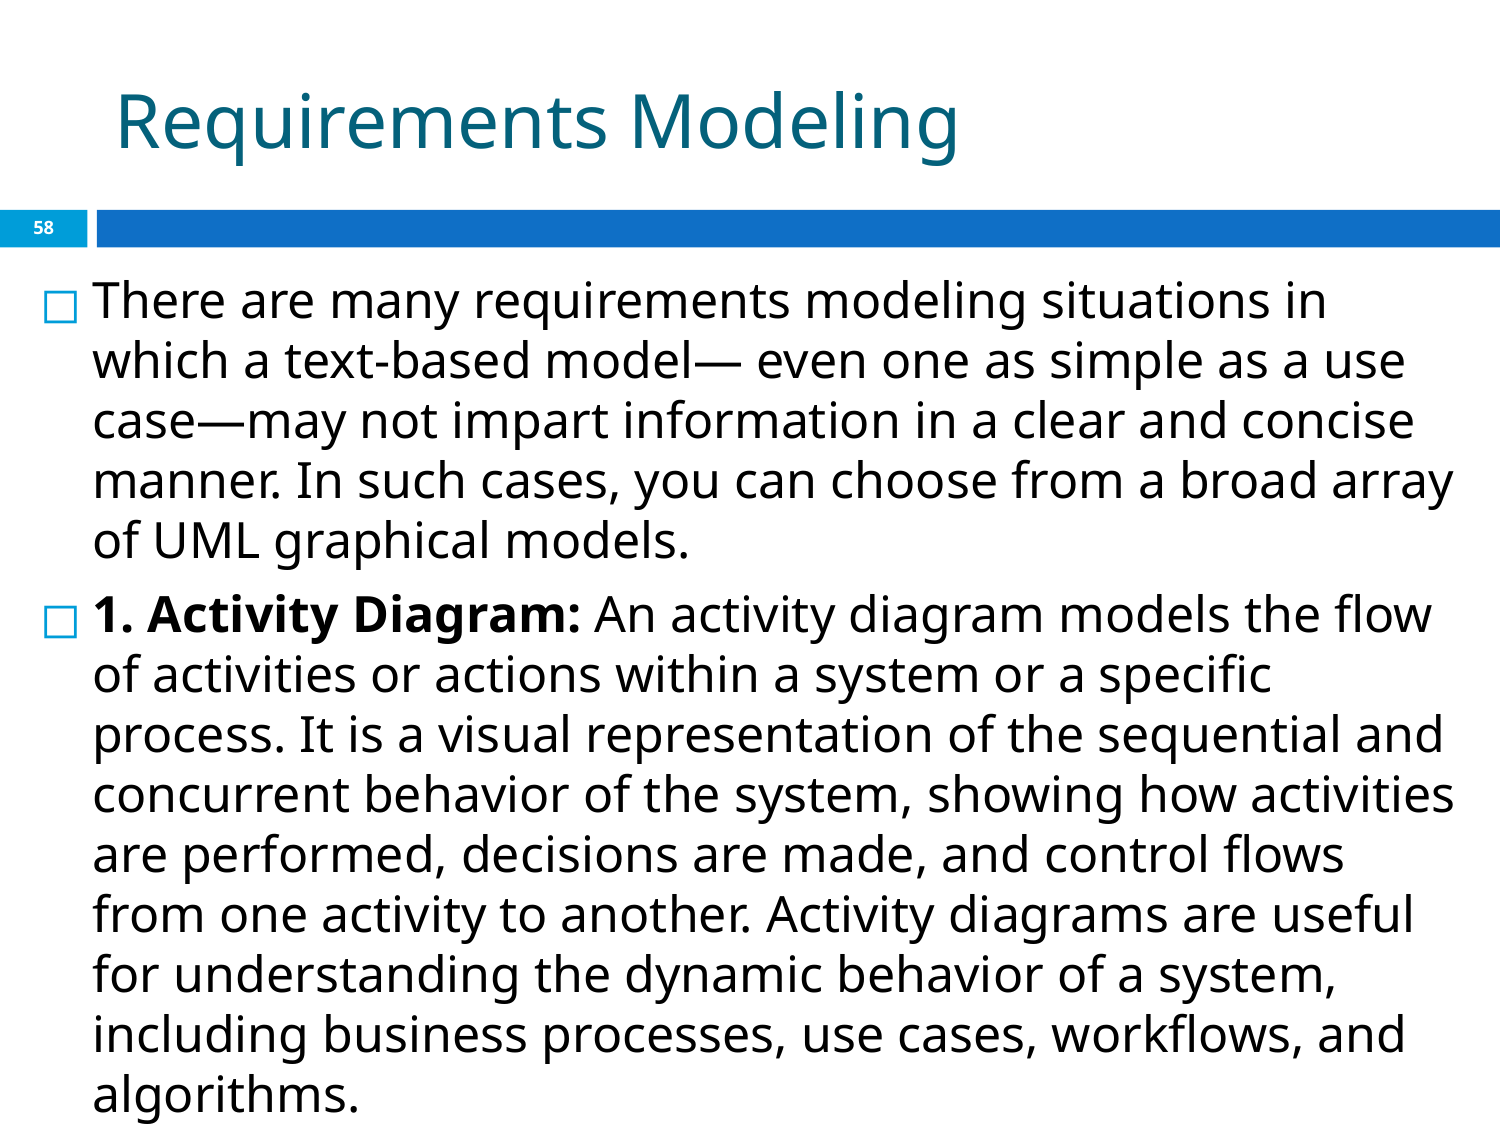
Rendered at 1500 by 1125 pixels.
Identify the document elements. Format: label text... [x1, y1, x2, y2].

slide_number ‹#› [0, 208, 88, 249]
title Requirements Modeling [99, 37, 1438, 200]
list There are many requirements modeling situations in which a text-based model— even one as simple as a use case—may not impart information in a clear and concise manner. In such cases, you can choose from a broad array of UML graphical models. 1. Activity Diagram: An activity diagram models the flow of activities or actions within a system or a specific process. It is a visual representation of the sequential and concurrent behavior of the system, showing how activities are performed, decisions are made, and control flows from one activity to another. Activity diagrams are useful for understanding the dynamic behavior of a system, including business processes, use cases, workflows, and algorithms. Key components and concepts of activity diagrams include: [24, 260, 1488, 1113]
